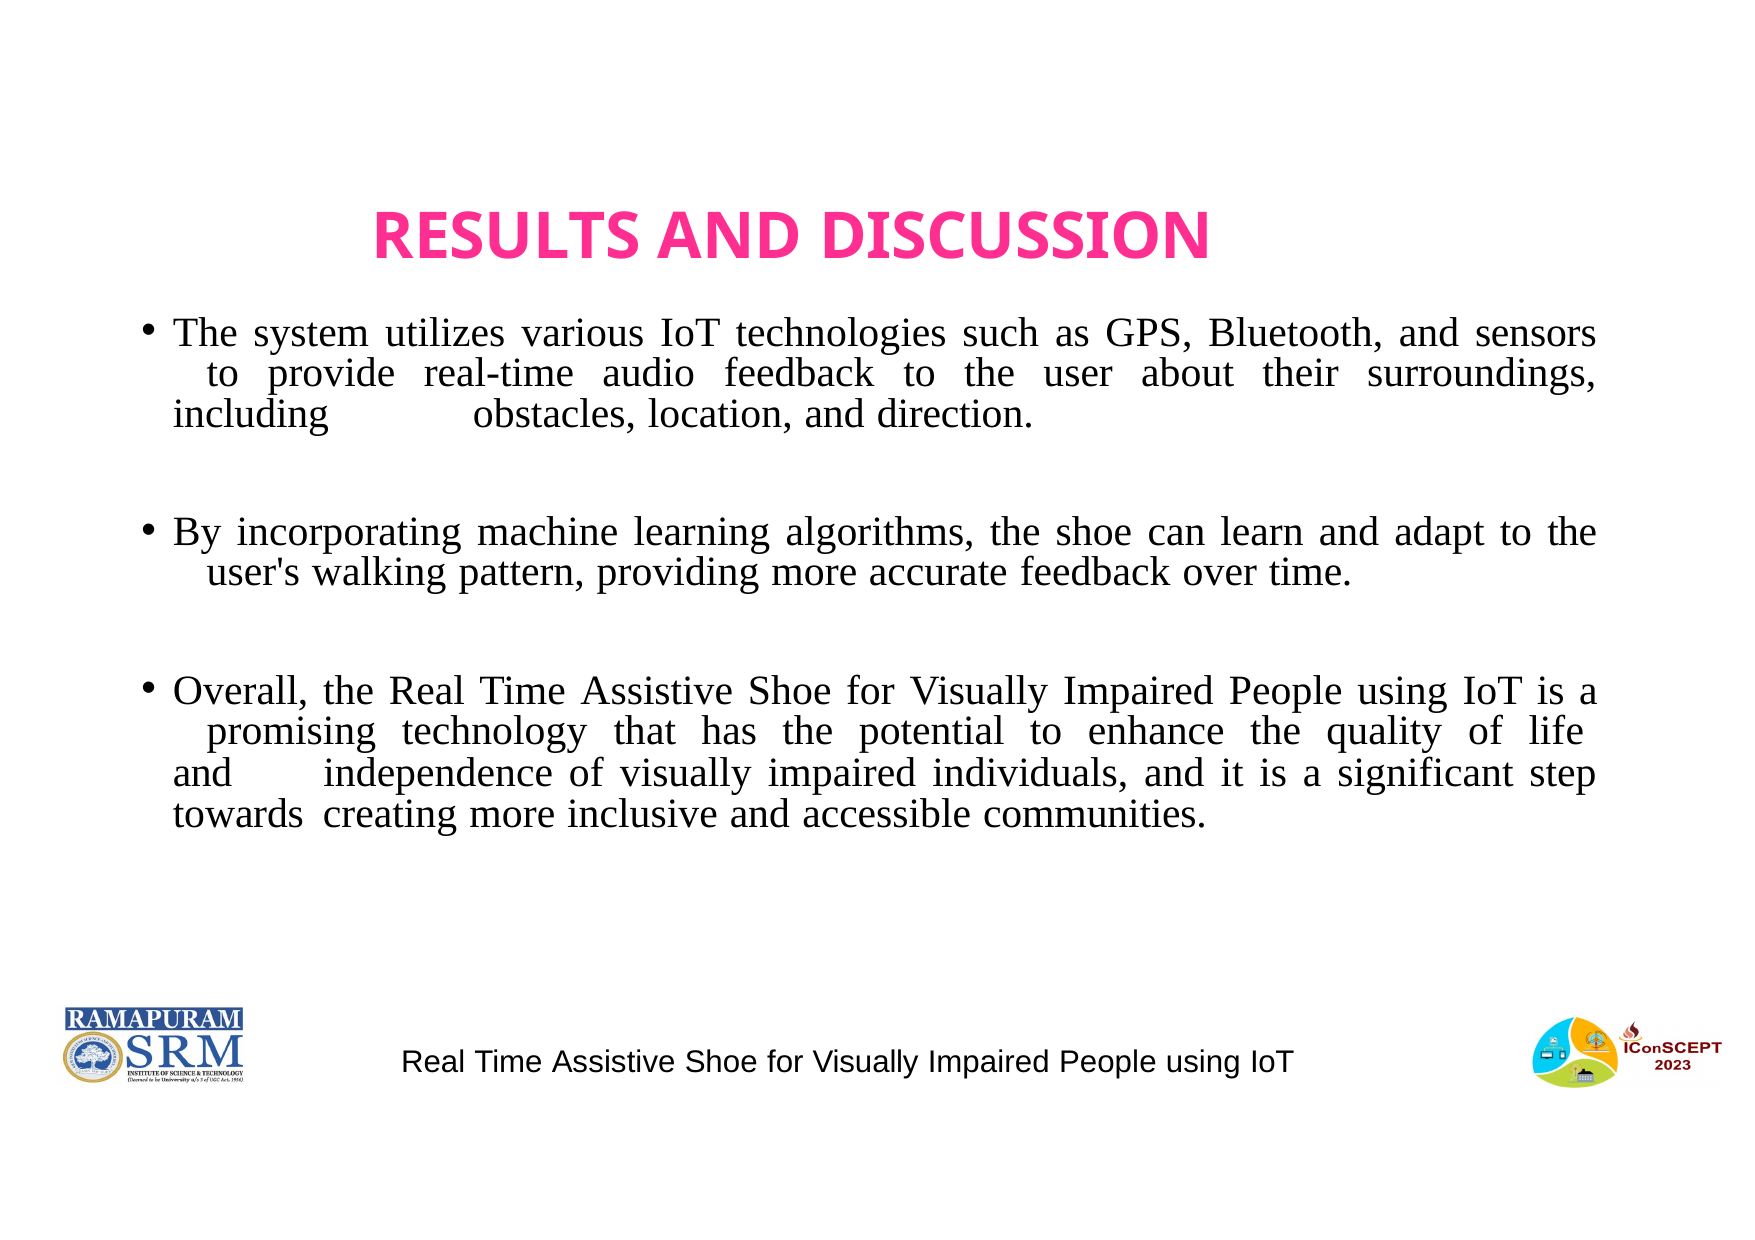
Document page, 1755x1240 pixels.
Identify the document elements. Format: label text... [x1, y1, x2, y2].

picture [58, 1004, 246, 1085]
title RESULTS AND DISCUSSION [369, 191, 1357, 302]
footer Real Time Assistive Shoe for Visually Impaired People using IoT [393, 1002, 1303, 1240]
picture [1532, 1016, 1723, 1088]
text_box The system utilizes various IoT technologies such as GPS, Bluetooth, and sensors to provide real-time audio feedback to the user about their surroundings, including obstacles, location, and direction. By incorporating machine learning algorithms, the shoe can learn and adapt to the user's walking pattern, providing more accurate feedback over time. Overall, the Real Time Assistive Shoe for Visually Impaired People using IoT is a promising technology that has the potential to enhance the quality of life and independence of visually impaired individuals, and it is a significant step towards creating more inclusive and accessible communities. [139, 302, 1598, 836]
